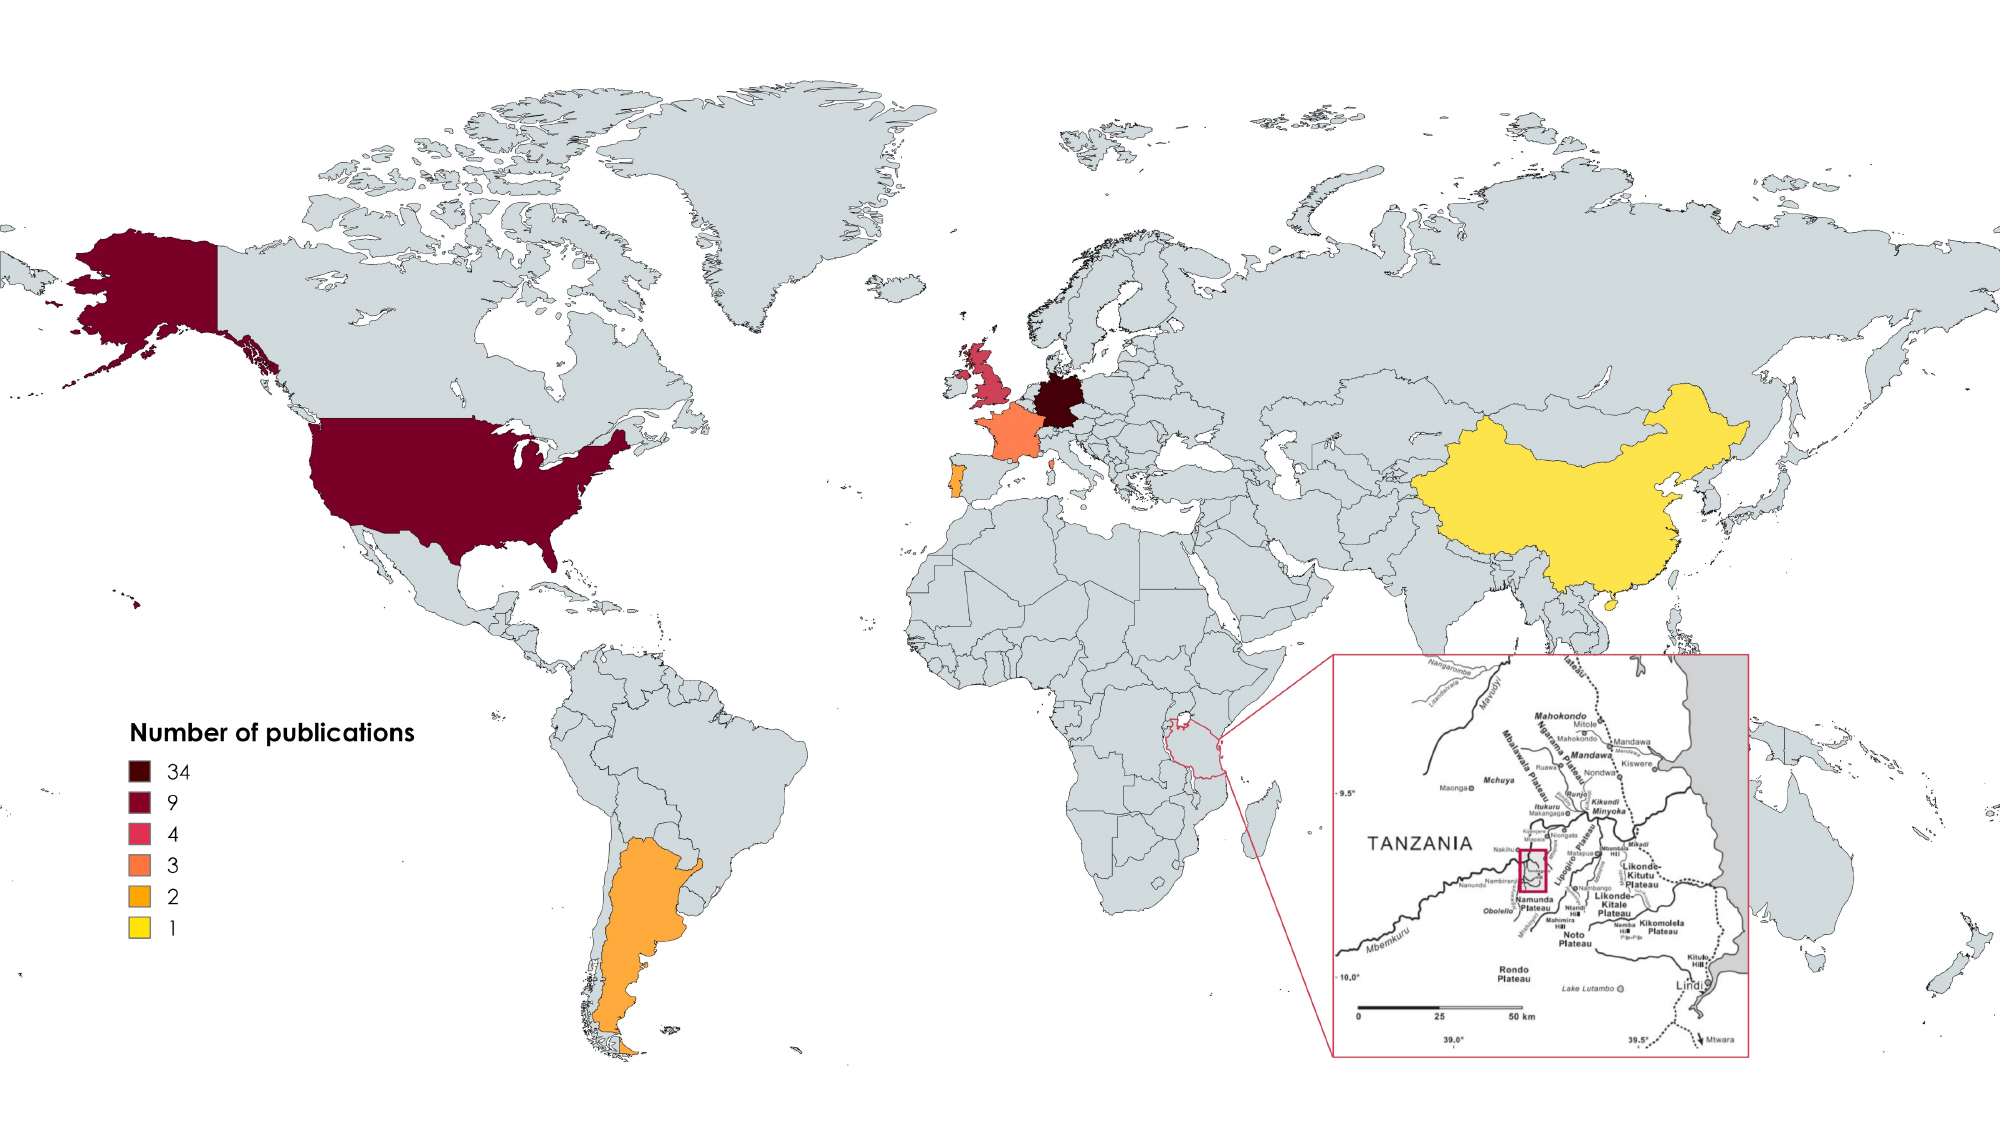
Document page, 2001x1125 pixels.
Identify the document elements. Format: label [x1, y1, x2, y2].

picture [0, 58, 2000, 1067]
